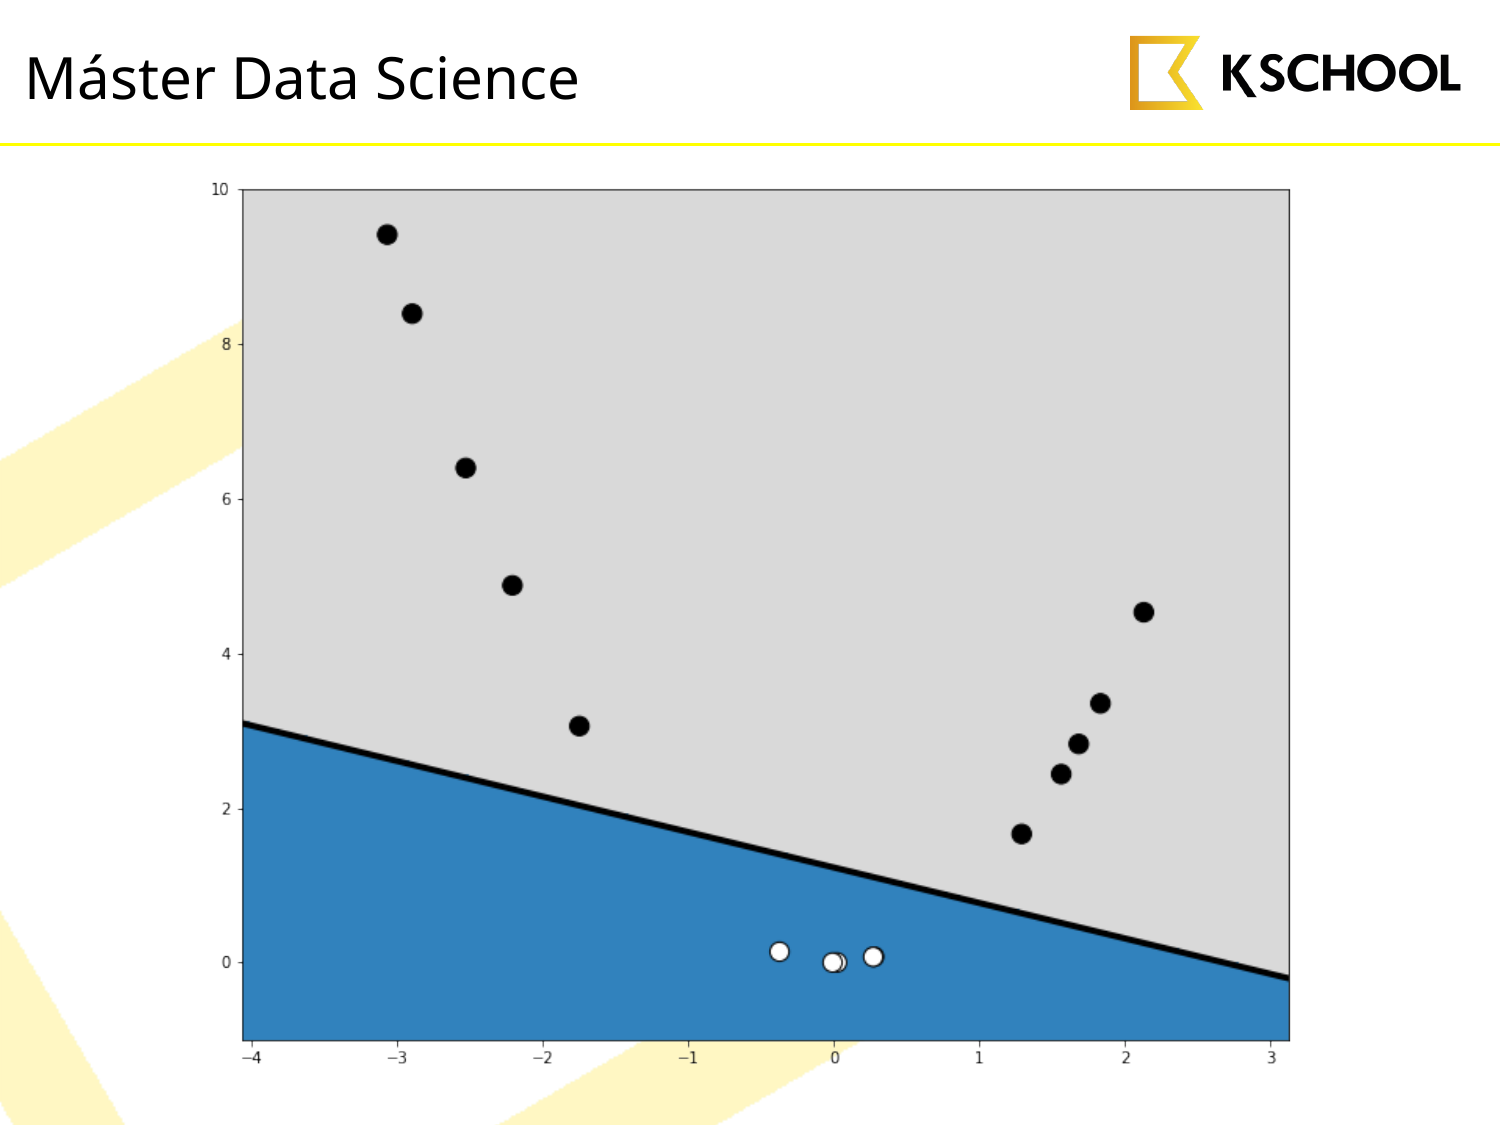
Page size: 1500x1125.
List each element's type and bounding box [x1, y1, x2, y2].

picture [0, 172, 1300, 1125]
picture [1121, 23, 1473, 120]
